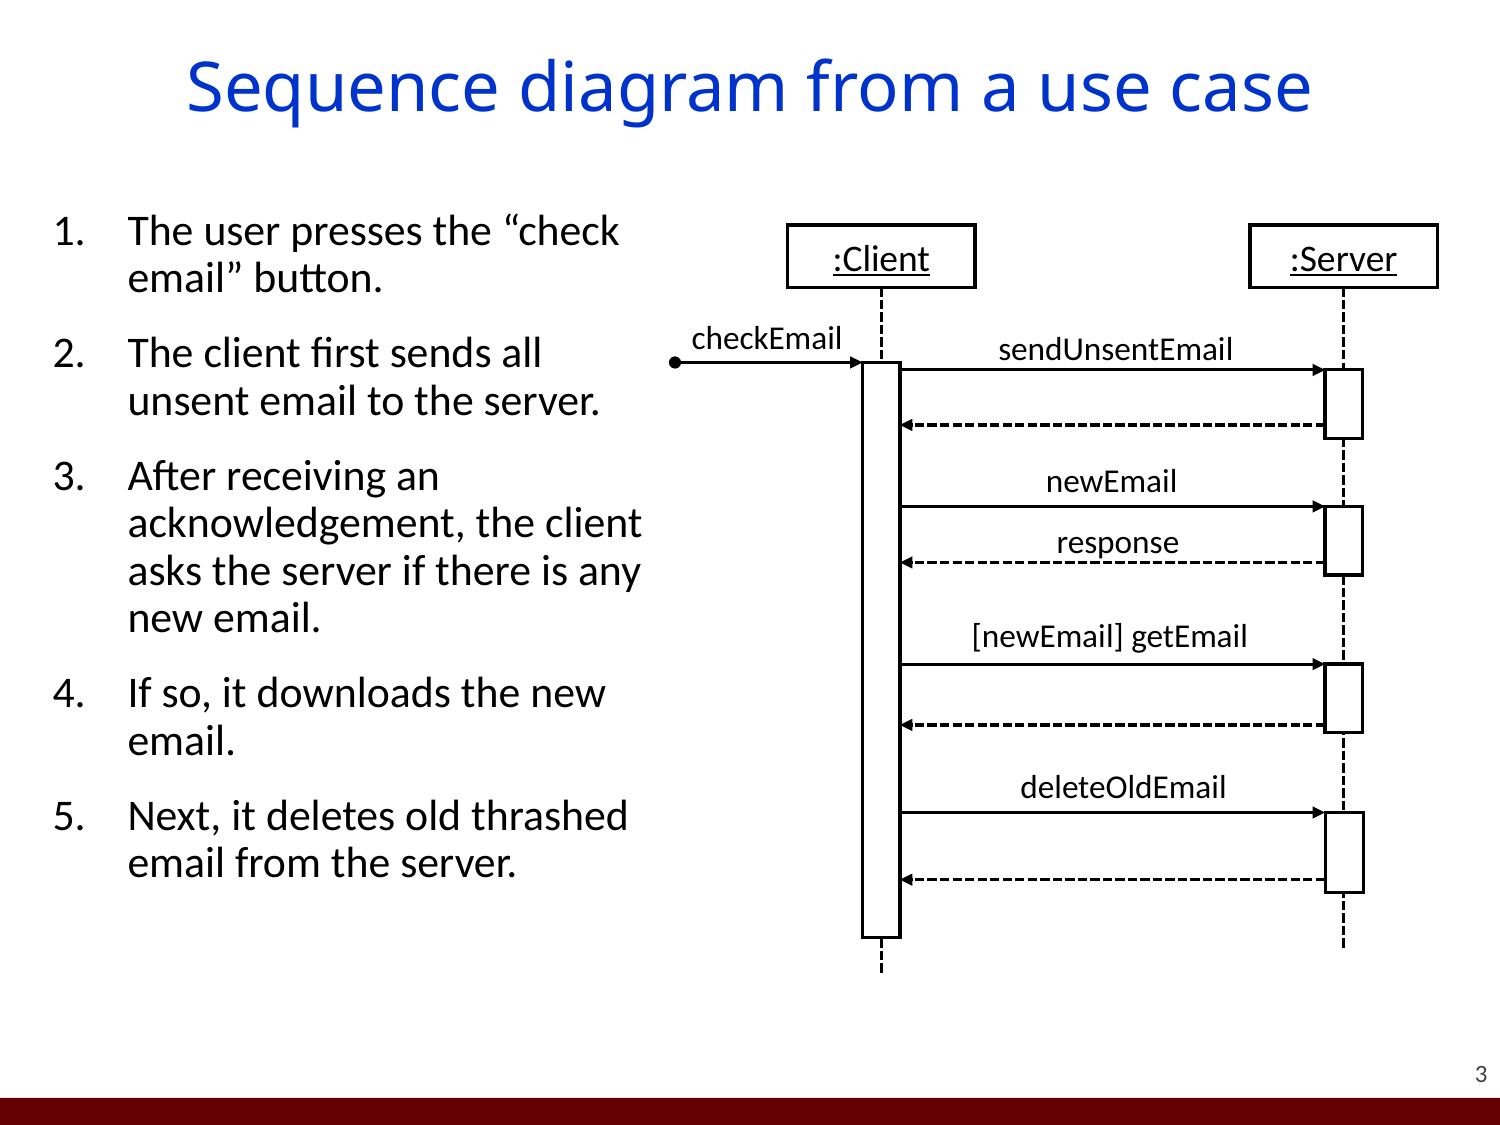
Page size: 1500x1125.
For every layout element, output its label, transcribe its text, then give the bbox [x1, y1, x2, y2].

text_box newEmail [1031, 451, 1193, 506]
text_box [newEmail] getEmail [956, 606, 1264, 662]
text_box :Server [1249, 224, 1438, 288]
text_box deleteOldEmail [1005, 758, 1243, 812]
text_box [1344, 505, 1363, 576]
text_box :Client [786, 224, 976, 288]
text_box [1344, 369, 1363, 440]
text_box sendUnsentEmail [983, 371, 1249, 375]
text_box [1324, 663, 1343, 734]
text_box [1324, 369, 1343, 440]
text_box [1344, 663, 1363, 734]
text_box [1325, 811, 1343, 893]
text_box [861, 361, 881, 938]
text_box [882, 361, 901, 938]
text_box response [1041, 563, 1195, 568]
text_box response [1041, 513, 1195, 562]
text_box [1344, 811, 1364, 893]
text_box checkEmail [676, 309, 858, 362]
list The user presses the “check email” button. The client first sends all unsent email to the server. After receiving an acknowledgement, the client asks the server if there is any new email. If so, it downloads the new email. Next, it deletes old thrashed email from the server. [37, 200, 688, 1014]
title Sequence diagram from a use case [103, 18, 1397, 160]
text_box [1324, 505, 1343, 576]
text_box sendUnsentEmail [983, 319, 1249, 369]
